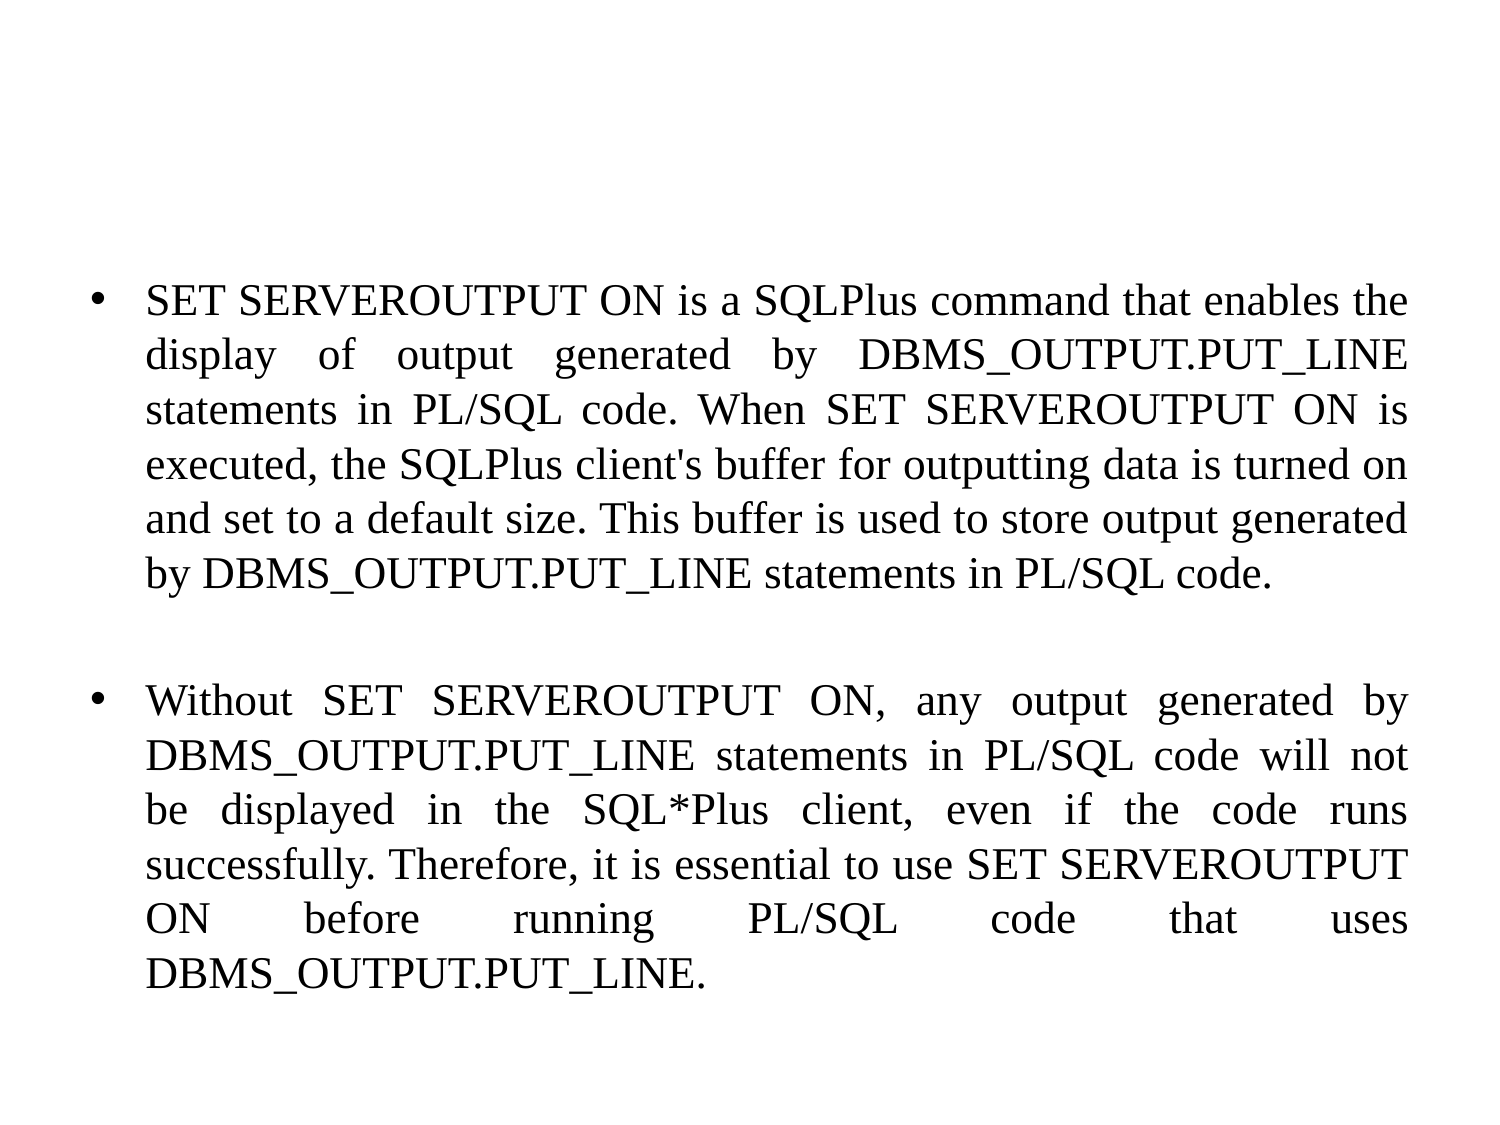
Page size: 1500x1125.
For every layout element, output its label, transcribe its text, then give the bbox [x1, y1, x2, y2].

list SET SERVEROUTPUT ON is a SQLPlus command that enables the display of output generated by DBMS_OUTPUT.PUT_LINE statements in PL/SQL code. When SET SERVEROUTPUT ON is executed, the SQLPlus client's buffer for outputting data is turned on and set to a default size. This buffer is used to store output generated by DBMS_OUTPUT.PUT_LINE statements in PL/SQL code. Without SET SERVEROUTPUT ON, any output generated by DBMS_OUTPUT.PUT_LINE statements in PL/SQL code will not be displayed in the SQL*Plus client, even if the code runs successfully. Therefore, it is essential to use SET SERVEROUTPUT ON before running PL/SQL code that uses DBMS_OUTPUT.PUT_LINE. [75, 262, 1425, 1005]
